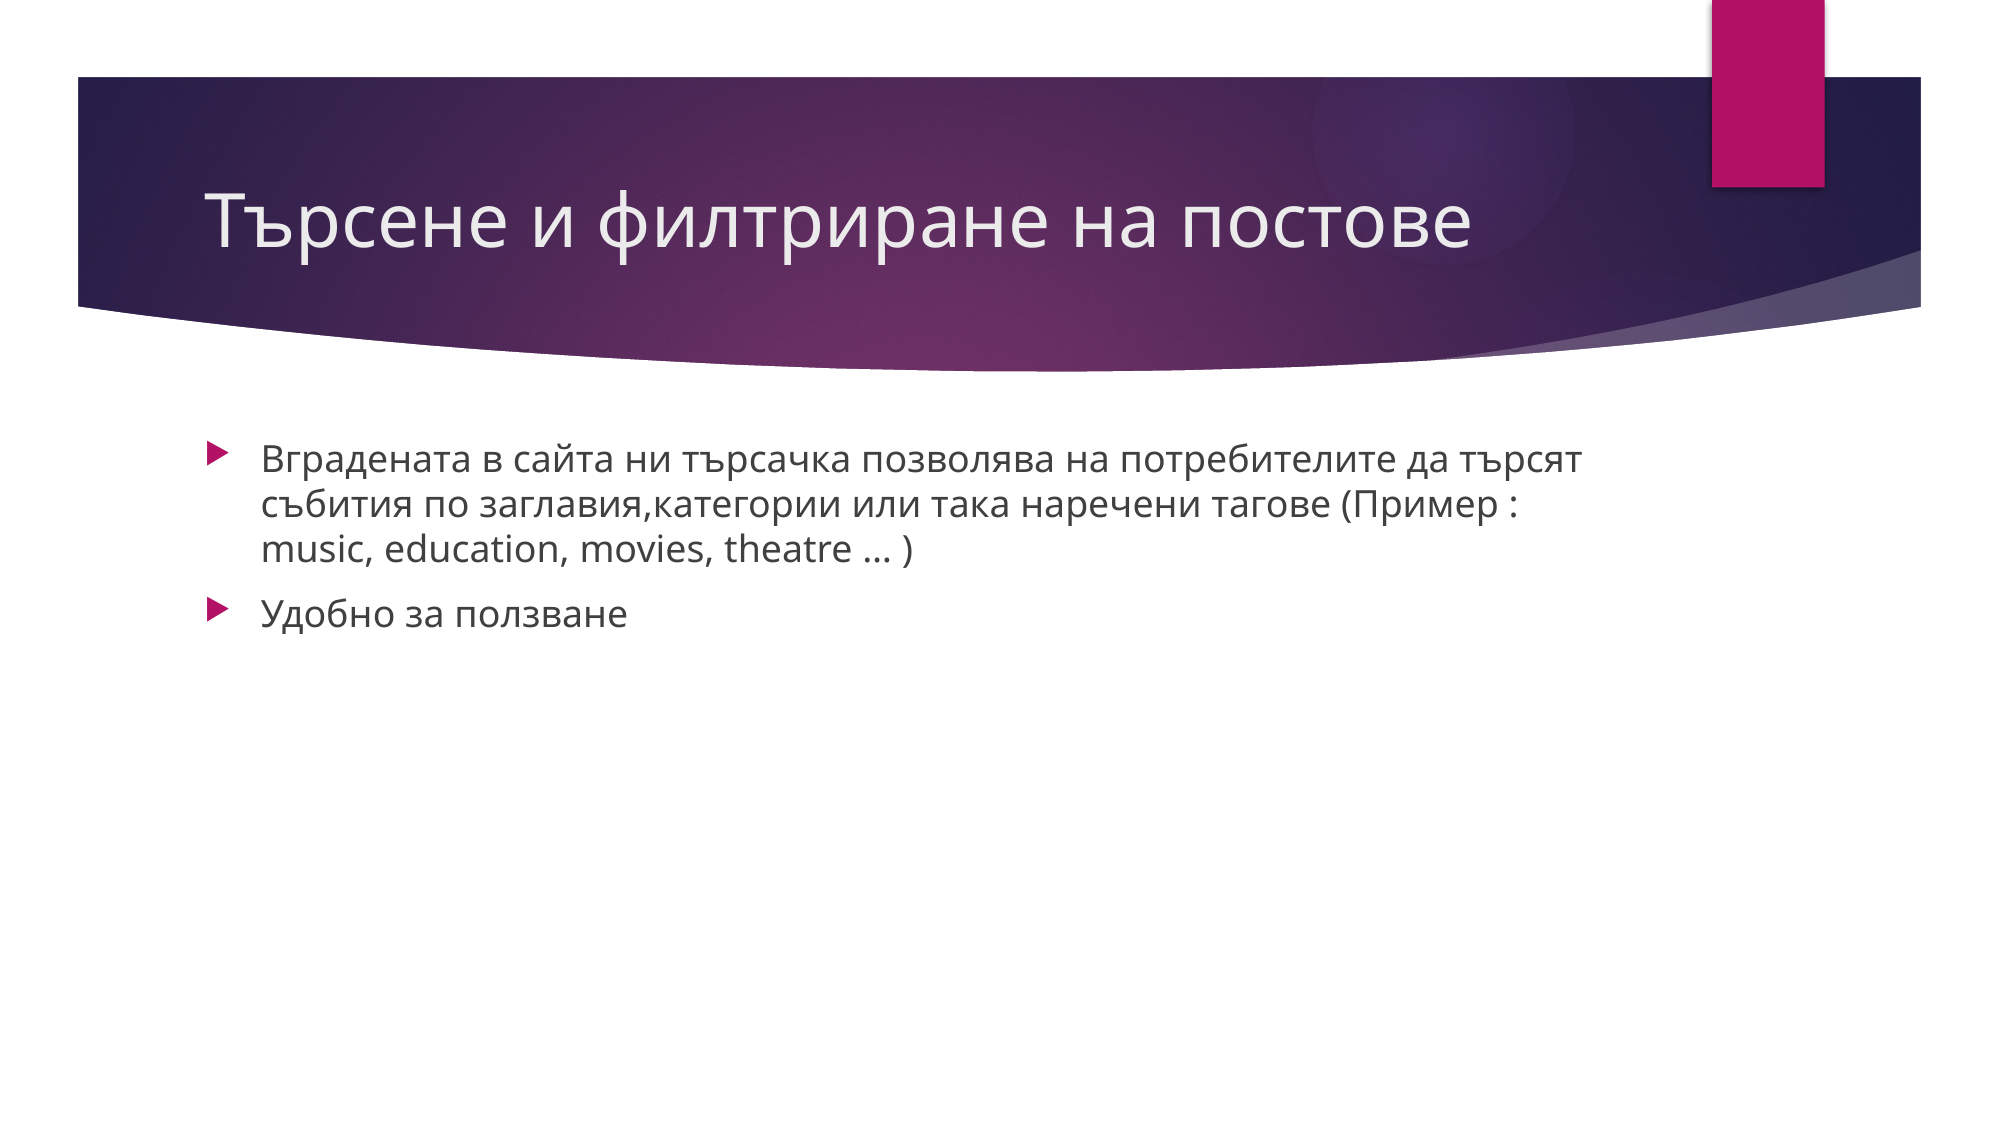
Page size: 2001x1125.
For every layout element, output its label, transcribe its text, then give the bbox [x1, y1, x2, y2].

list Вградената в сайта ни търсачка позволява на потребителите да търсят събития по заглавия,категории или така наречени тагове (Пример : music, education, movies, theatre … ) Удобно за ползване [189, 427, 1638, 988]
title Търсене и филтриране на постове [189, 159, 1627, 276]
